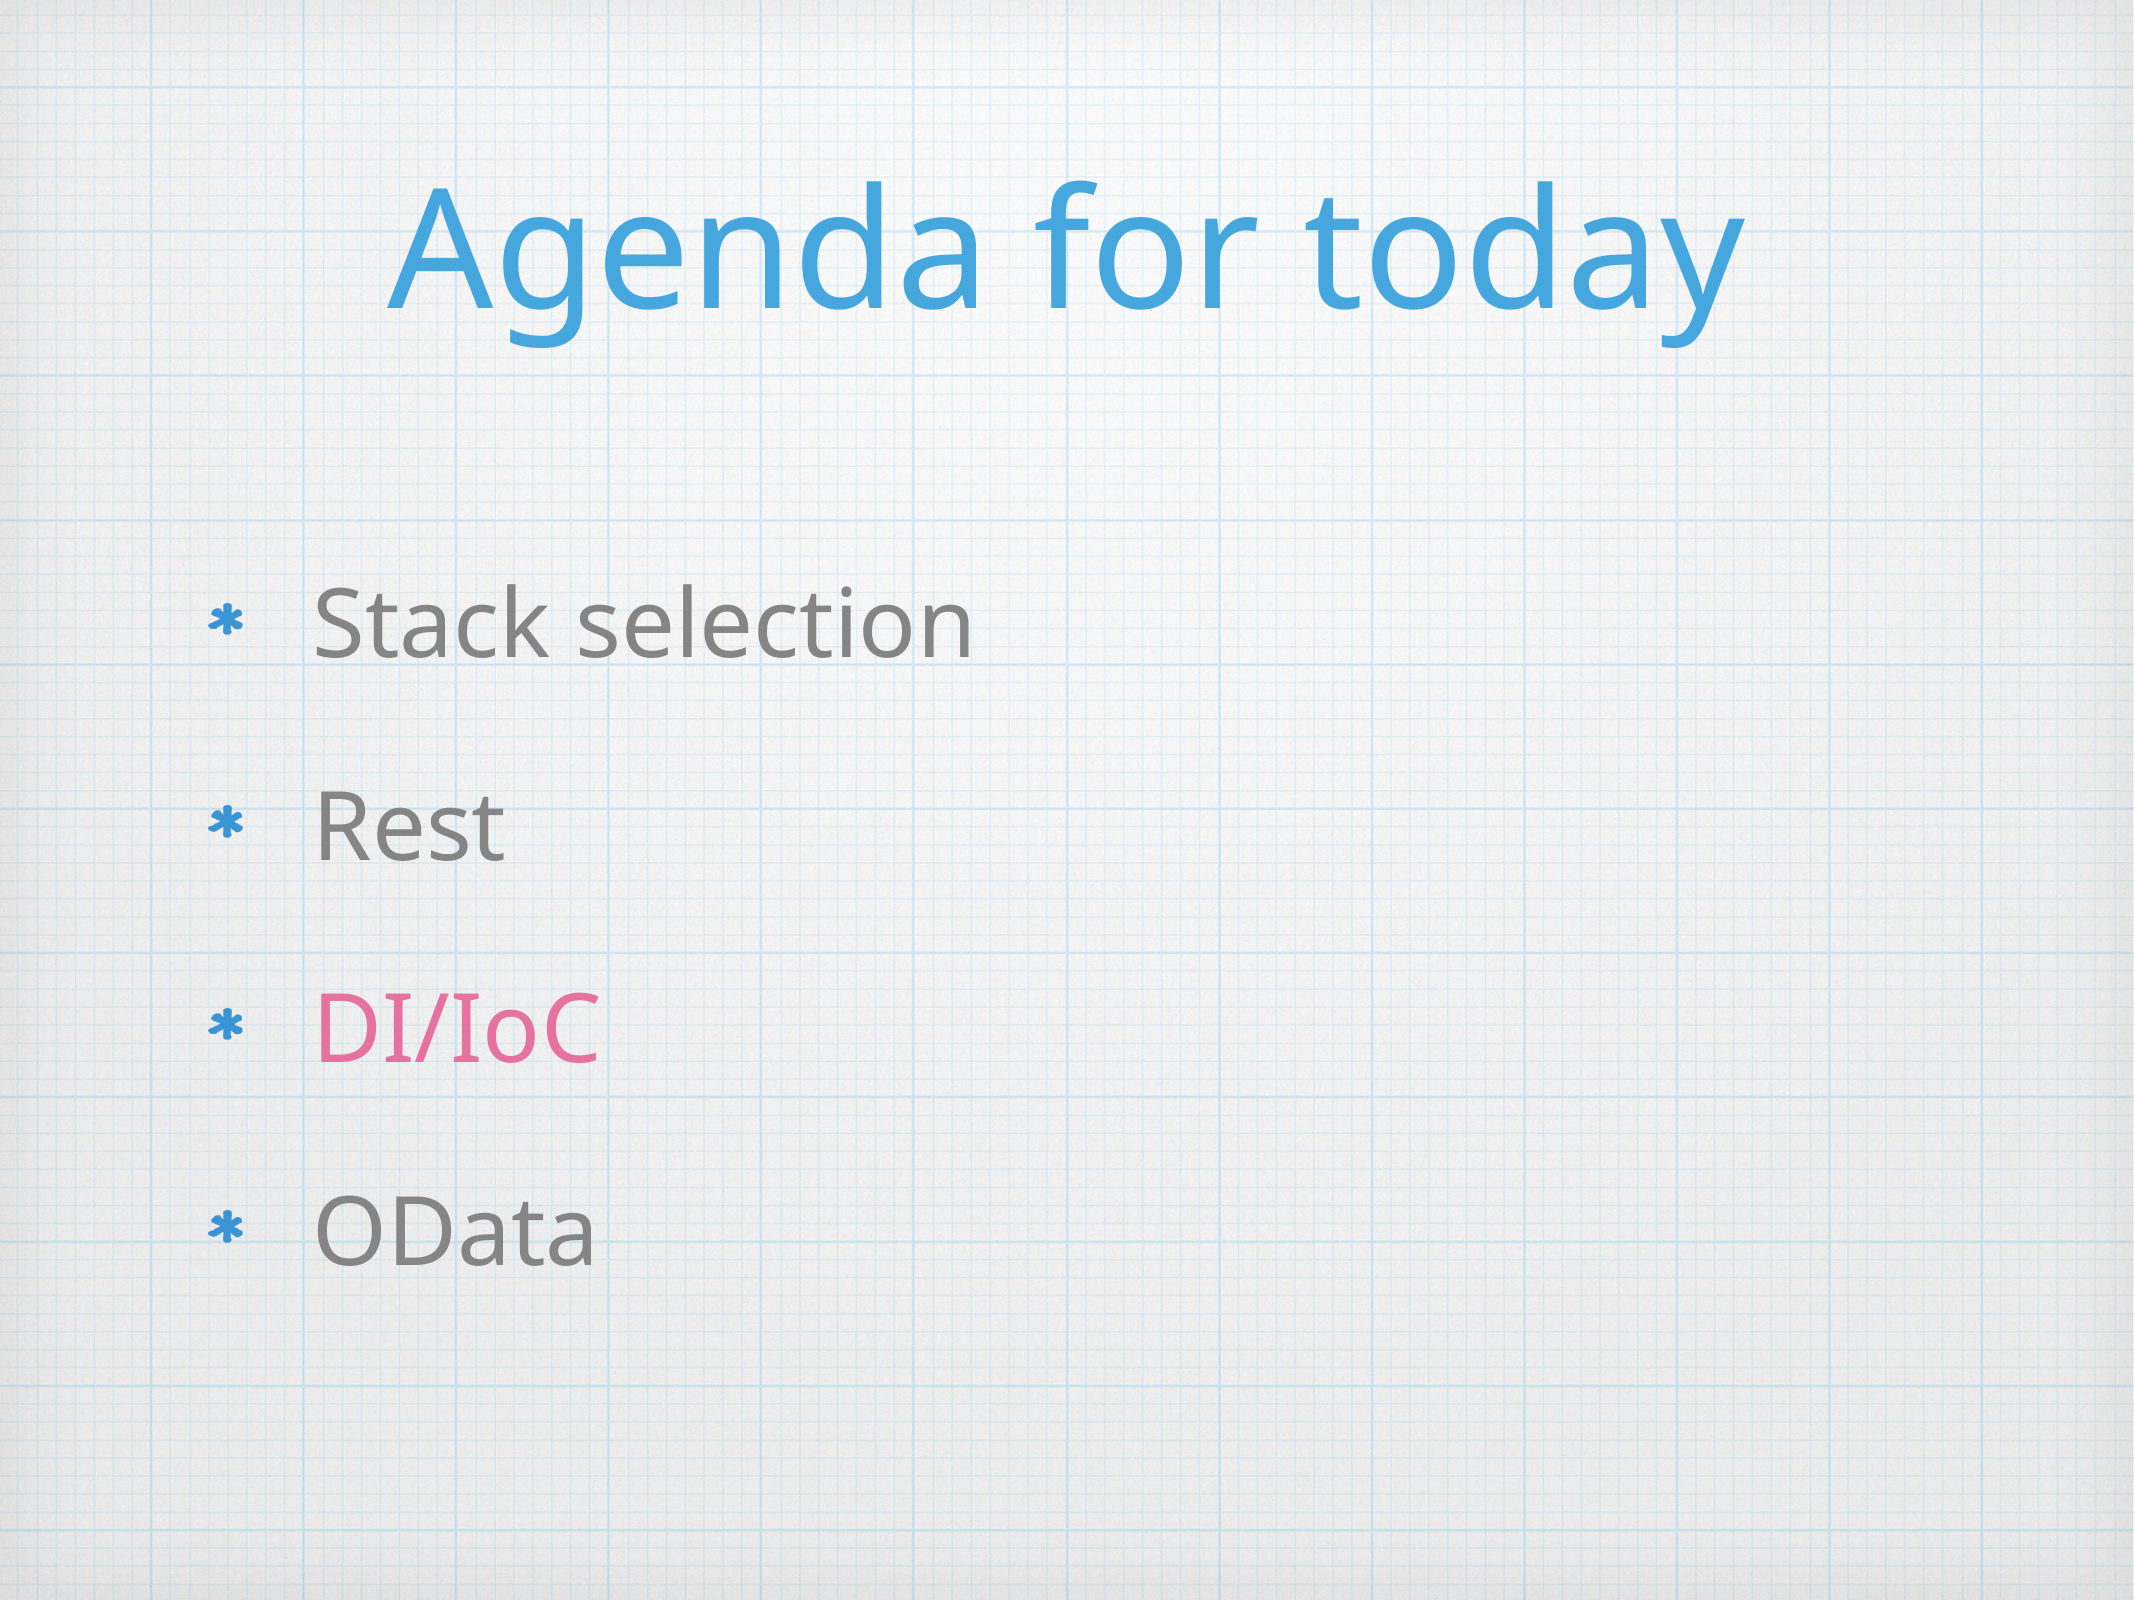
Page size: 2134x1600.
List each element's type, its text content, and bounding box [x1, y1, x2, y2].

list Stack selection Rest DI/IoC OData [207, 453, 1926, 1393]
title Agenda for today [207, 41, 1926, 443]
picture [0, 0, 2134, 1600]
